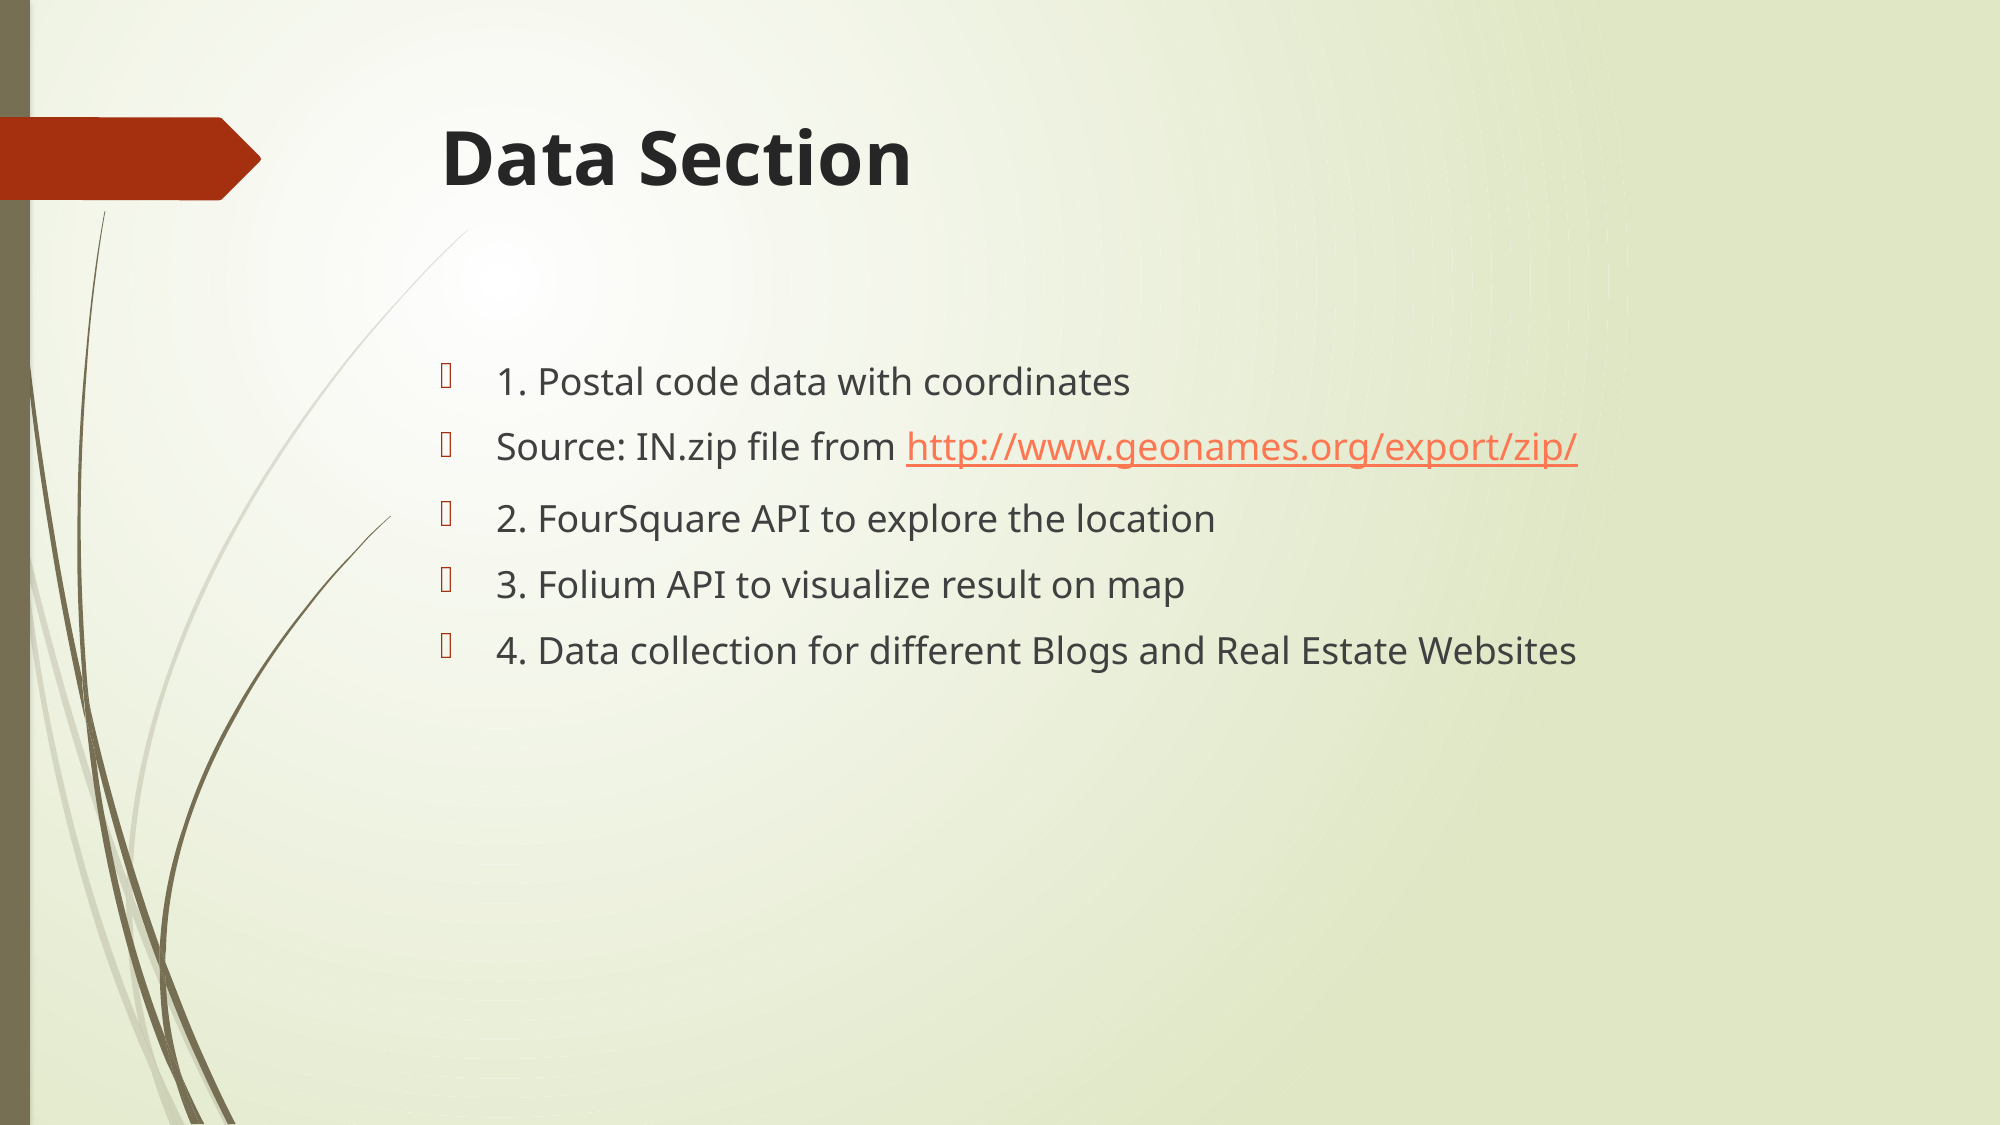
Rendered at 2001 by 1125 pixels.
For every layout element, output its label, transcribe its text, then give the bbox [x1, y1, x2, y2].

title Data Section [425, 102, 1888, 313]
list 1. Postal code data with coordinates Source: IN.zip file from http://www.geonames.org/export/zip/ 2. FourSquare API to explore the location 3. Folium API to visualize result on map 4. Data collection for different Blogs and Real Estate Websites [424, 350, 1888, 970]
